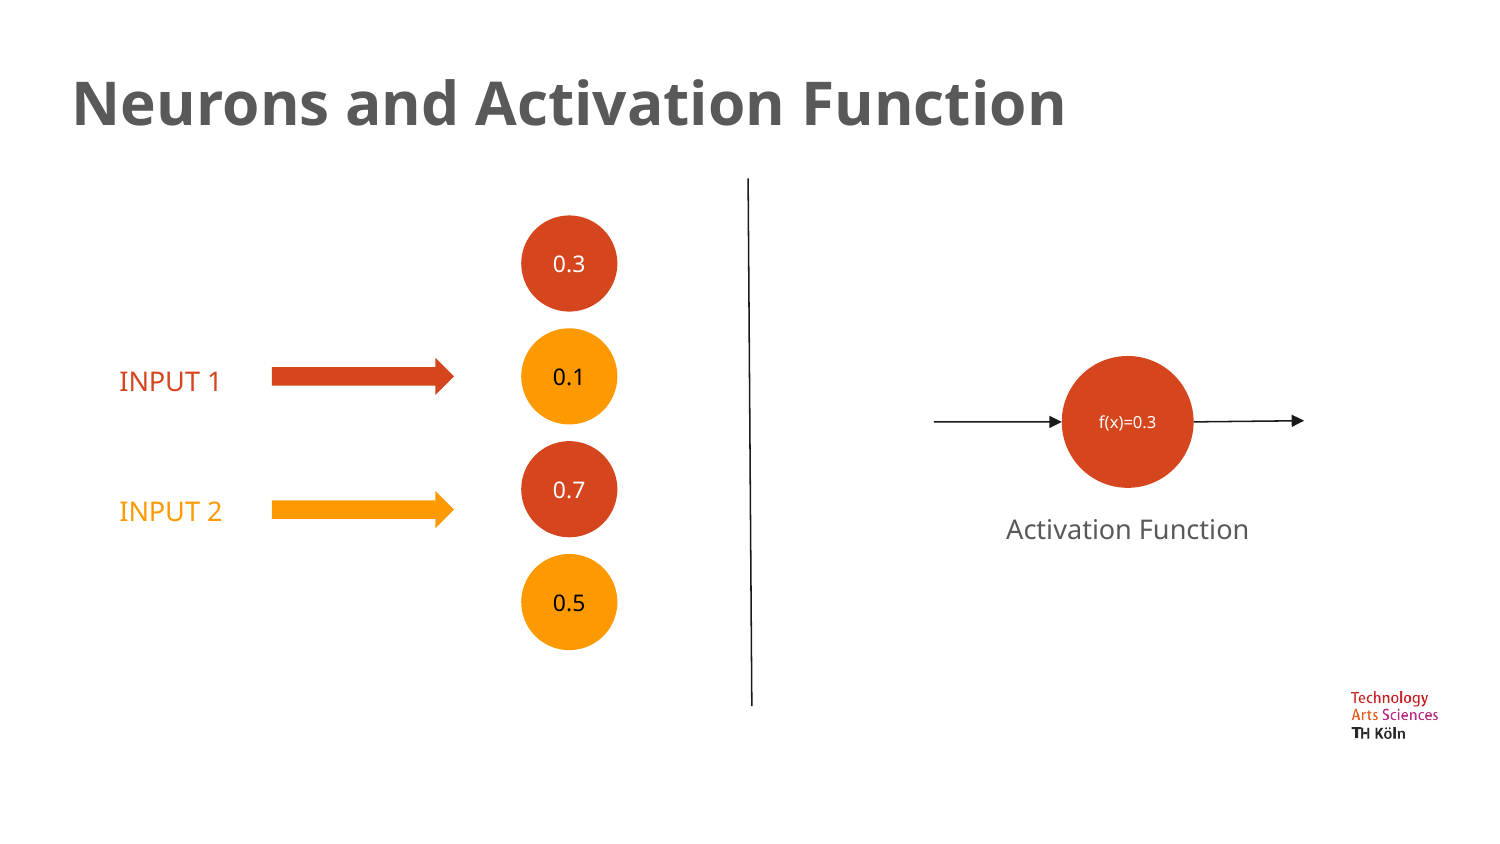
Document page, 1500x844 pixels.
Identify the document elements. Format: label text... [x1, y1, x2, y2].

text_box f(x)=0.3 [1061, 355, 1194, 488]
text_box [747, 178, 753, 707]
text_box INPUT 1 [96, 349, 246, 425]
picture [1351, 691, 1438, 739]
text_box [271, 357, 454, 395]
text_box 0.5 [521, 553, 618, 651]
text_box 0.1 [521, 328, 618, 425]
text_box INPUT 2 [96, 478, 246, 554]
text_box Activation Function [985, 497, 1270, 554]
text_box 0.3 [521, 215, 618, 312]
text_box [271, 491, 454, 529]
text_box Neurons and Activation Function [56, 49, 1371, 147]
text_box 0.7 [521, 441, 618, 538]
